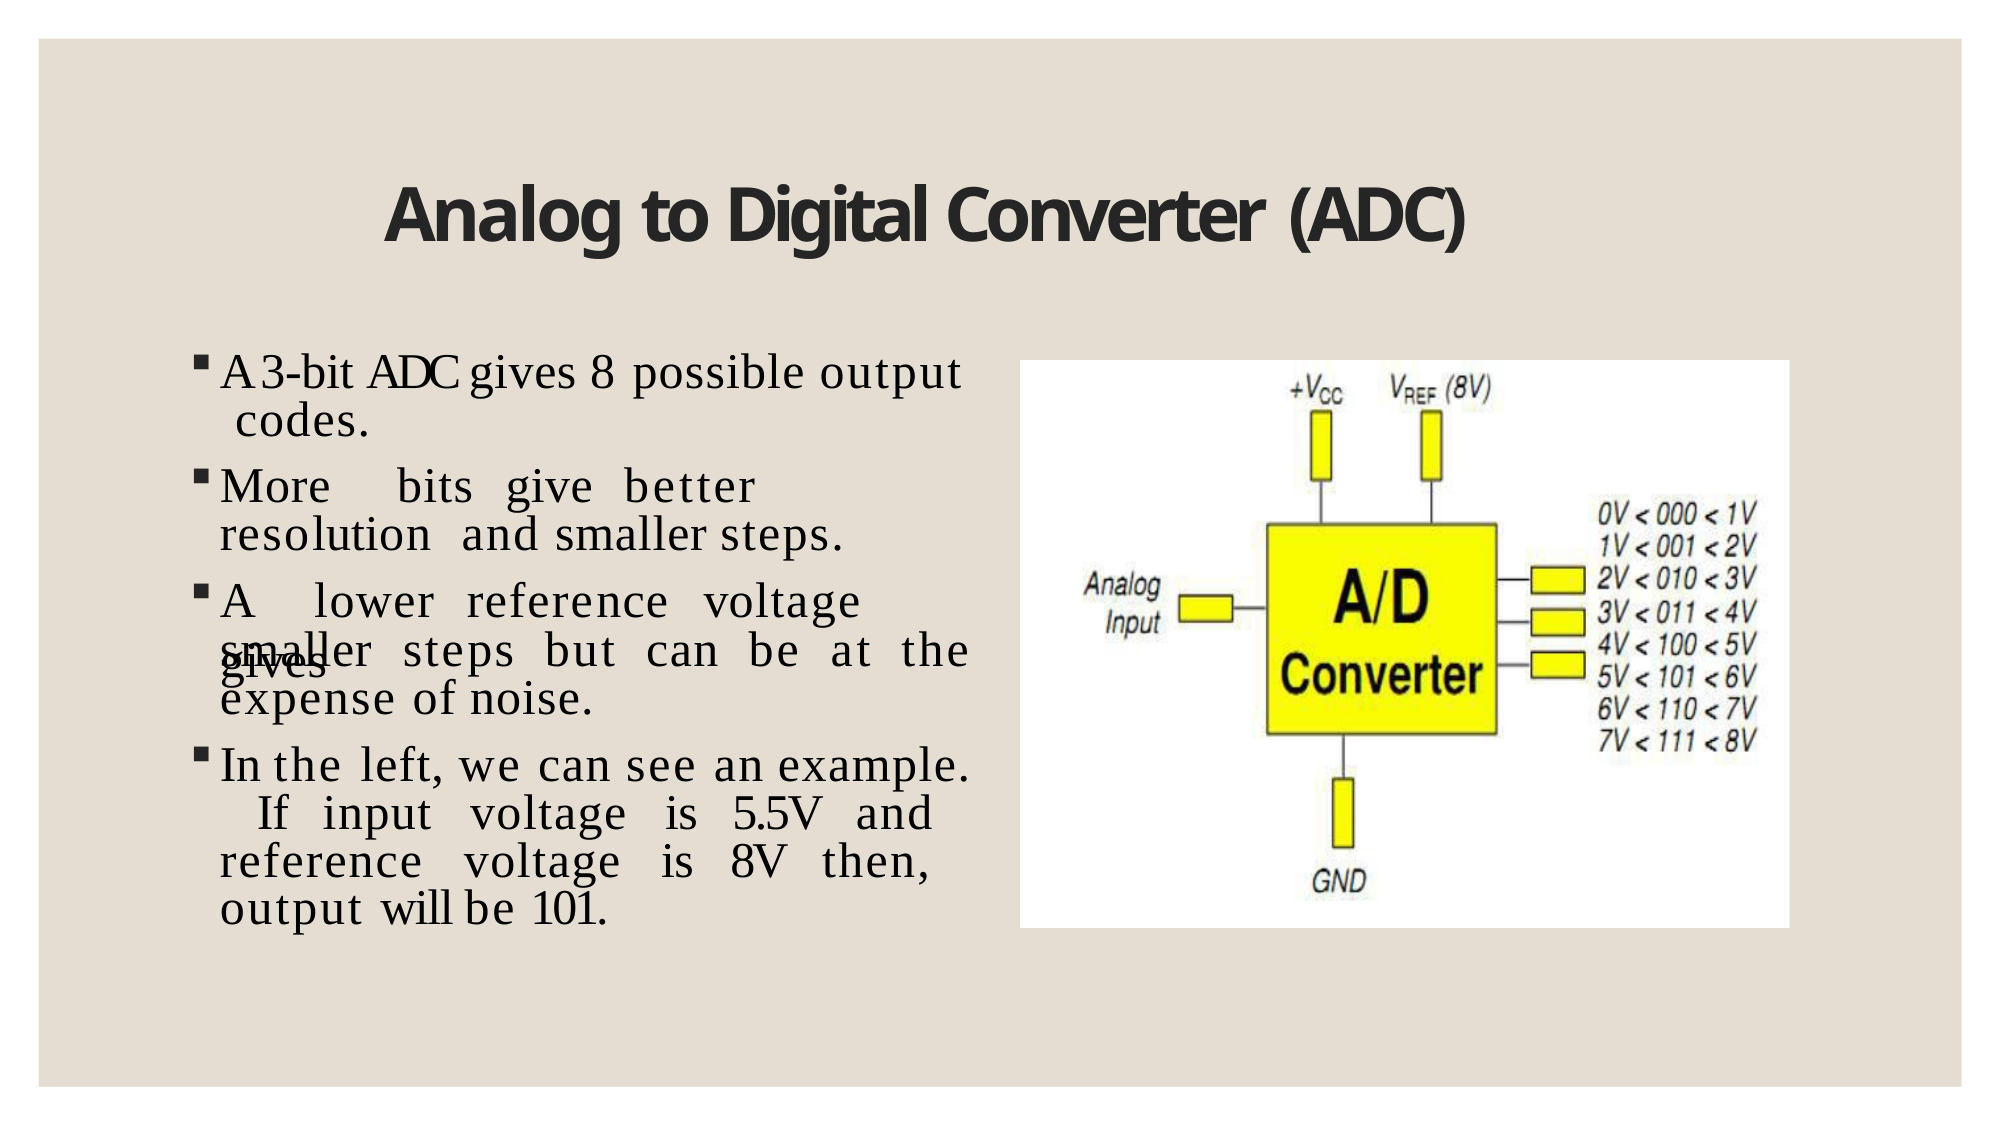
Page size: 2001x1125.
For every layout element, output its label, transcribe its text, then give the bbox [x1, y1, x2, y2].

picture [38, 38, 1962, 1087]
text_box A 3-bit ADC gives 8 possible output codes. More bits give better resolution and smaller steps. A lower reference voltage gives [187, 336, 973, 655]
text_box smaller steps but can be at the [217, 614, 973, 655]
text_box expense of noise. In the left, we can see an example. If input voltage is 5.5V and reference voltage is 8V then, output will be 101. [187, 655, 973, 935]
title Analog to Digital Converter (ADC) [382, 164, 1618, 355]
text_box [1020, 360, 1790, 928]
